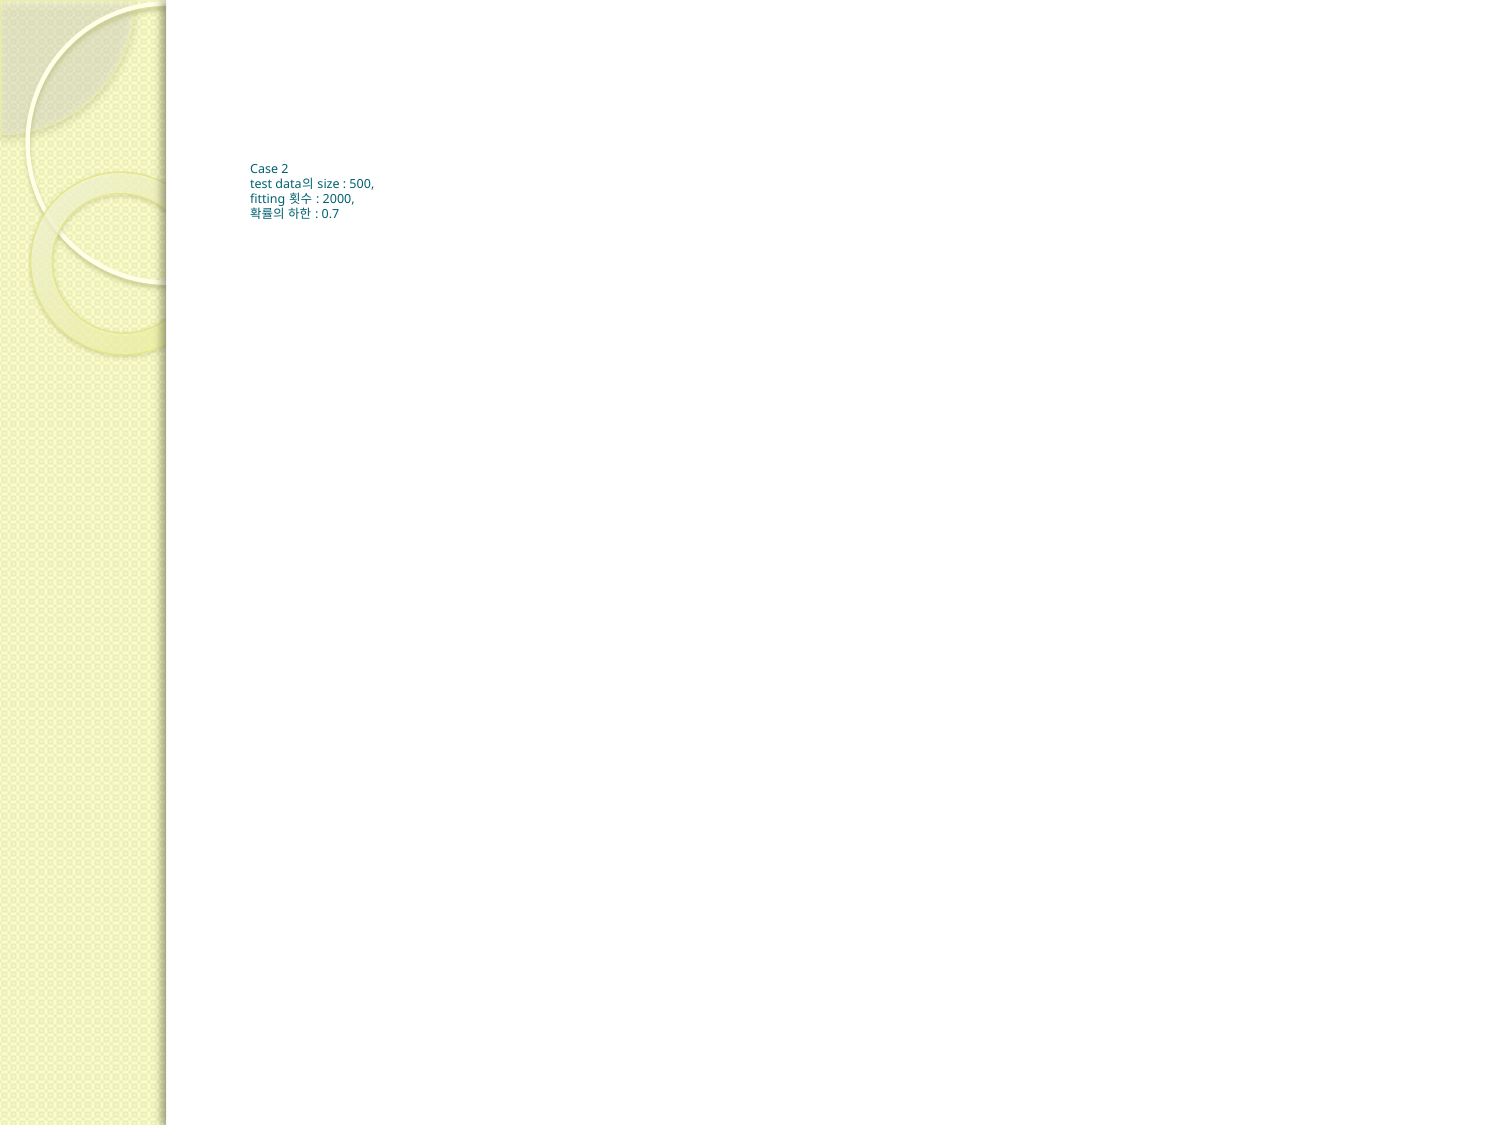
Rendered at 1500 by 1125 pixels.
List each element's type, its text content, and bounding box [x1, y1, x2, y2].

title Case 2 test data의 size : 500, fitting 횟수 : 2000, 확률의 하한 : 0.7 [235, 45, 1466, 233]
